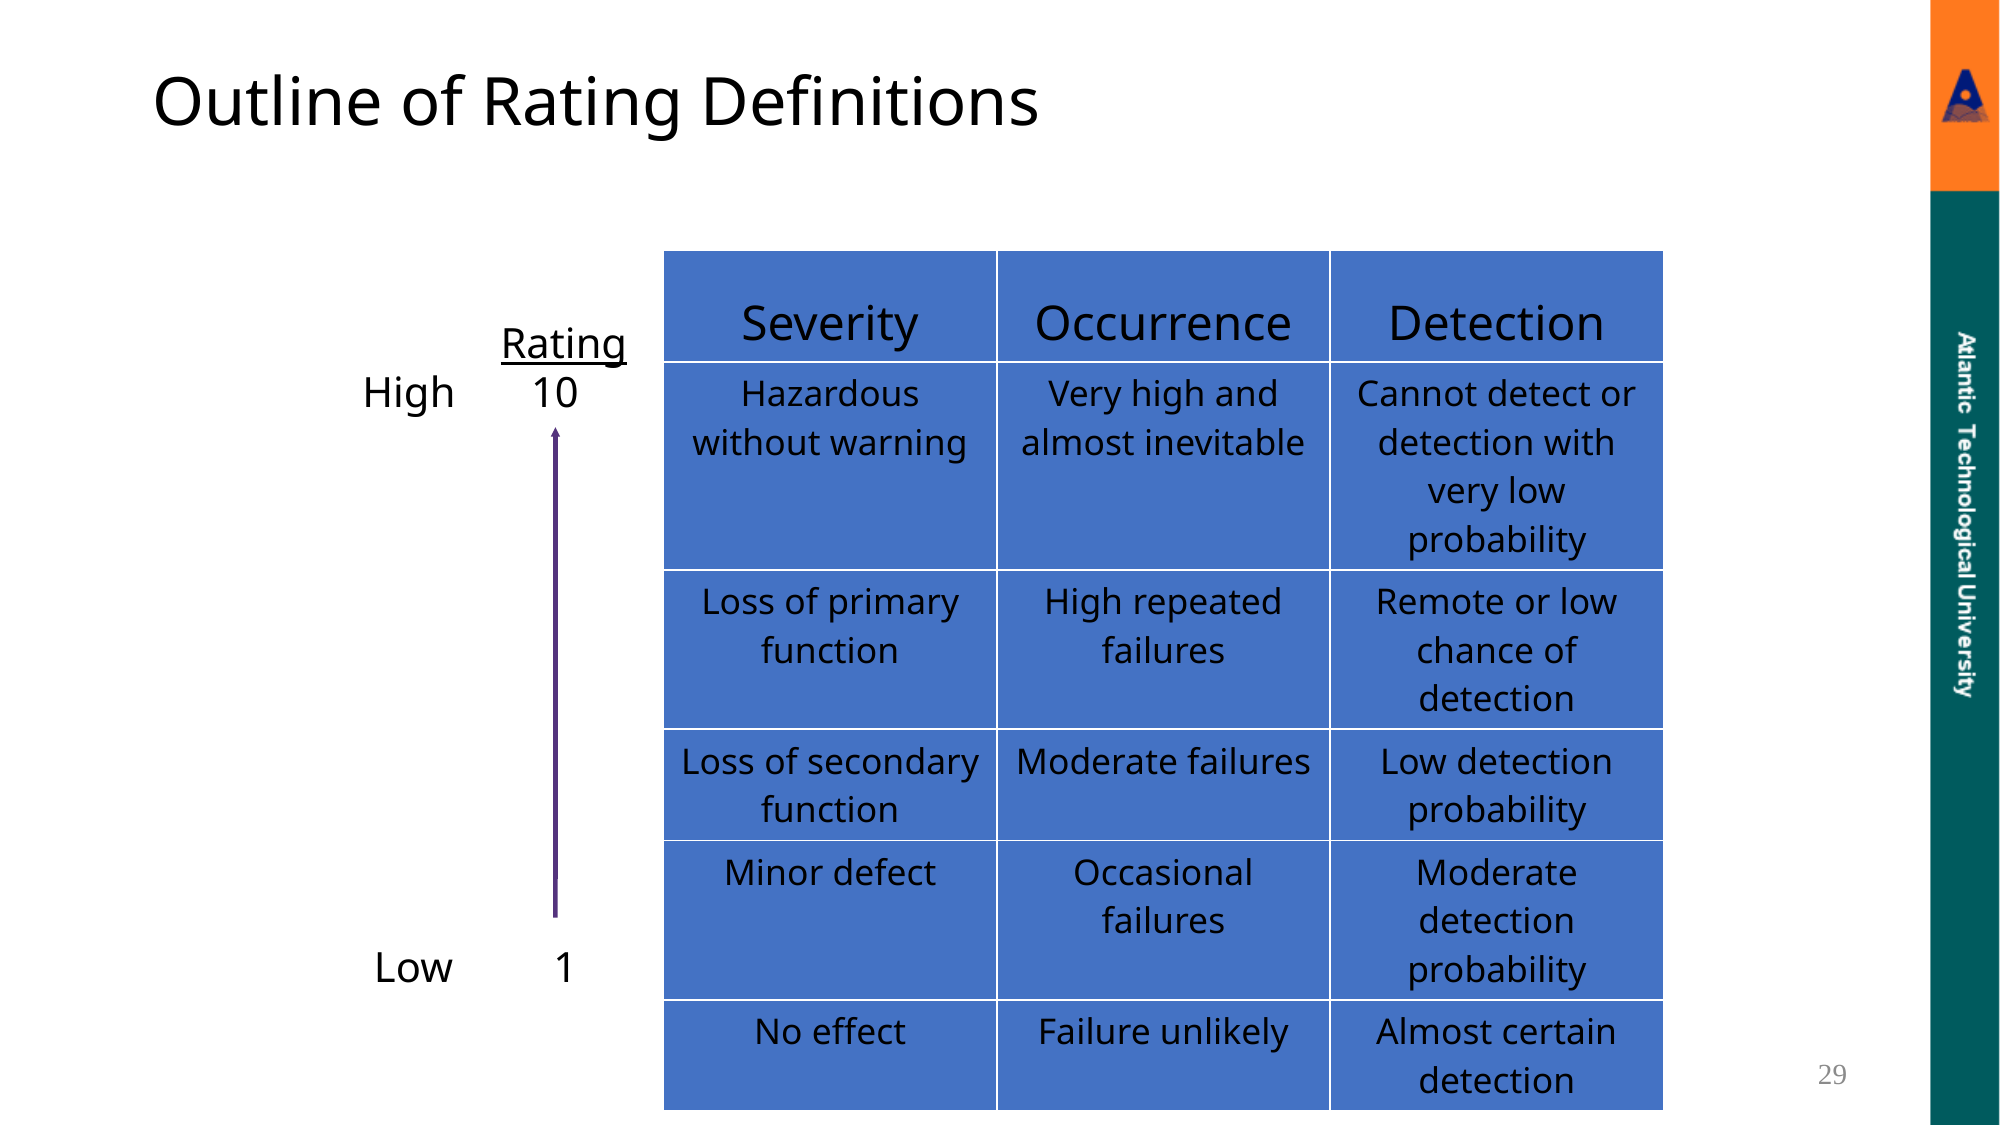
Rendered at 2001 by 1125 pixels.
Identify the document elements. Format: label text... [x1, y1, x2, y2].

table_cell Cannot detect or detection with very low probability [1331, 363, 1663, 569]
picture [0, 0, 2001, 1125]
text_box Low 1 [373, 938, 625, 999]
slide_number 29 [1664, 1042, 1863, 1103]
title Outline of Rating Definitions [137, 59, 1863, 278]
table_cell Moderate failures [998, 730, 1329, 840]
table_cell Almost certain detection [1331, 1001, 1663, 1110]
table_cell Minor defect [664, 841, 996, 999]
table_header Occurrence [998, 251, 1329, 361]
text_box Rating [478, 299, 650, 375]
table_cell Hazardous without warning [664, 363, 996, 569]
table_cell Failure unlikely [998, 1001, 1329, 1110]
text_box High 10 [362, 364, 613, 424]
table_cell Low detection probability [1331, 730, 1663, 840]
table_cell Loss of secondary function [664, 730, 996, 840]
table_cell Occasional failures [998, 841, 1329, 999]
table_cell Loss of primary function [664, 571, 996, 728]
table_cell Moderate detection probability [1331, 841, 1663, 999]
table_header Detection [1331, 251, 1663, 361]
table_cell Remote or low chance of detection [1331, 571, 1663, 728]
table_cell High repeated failures [998, 571, 1329, 728]
table_cell Very high and almost inevitable [998, 363, 1329, 569]
table_cell No effect [664, 1001, 996, 1110]
table_header Severity [664, 251, 996, 361]
text_box [551, 427, 560, 918]
